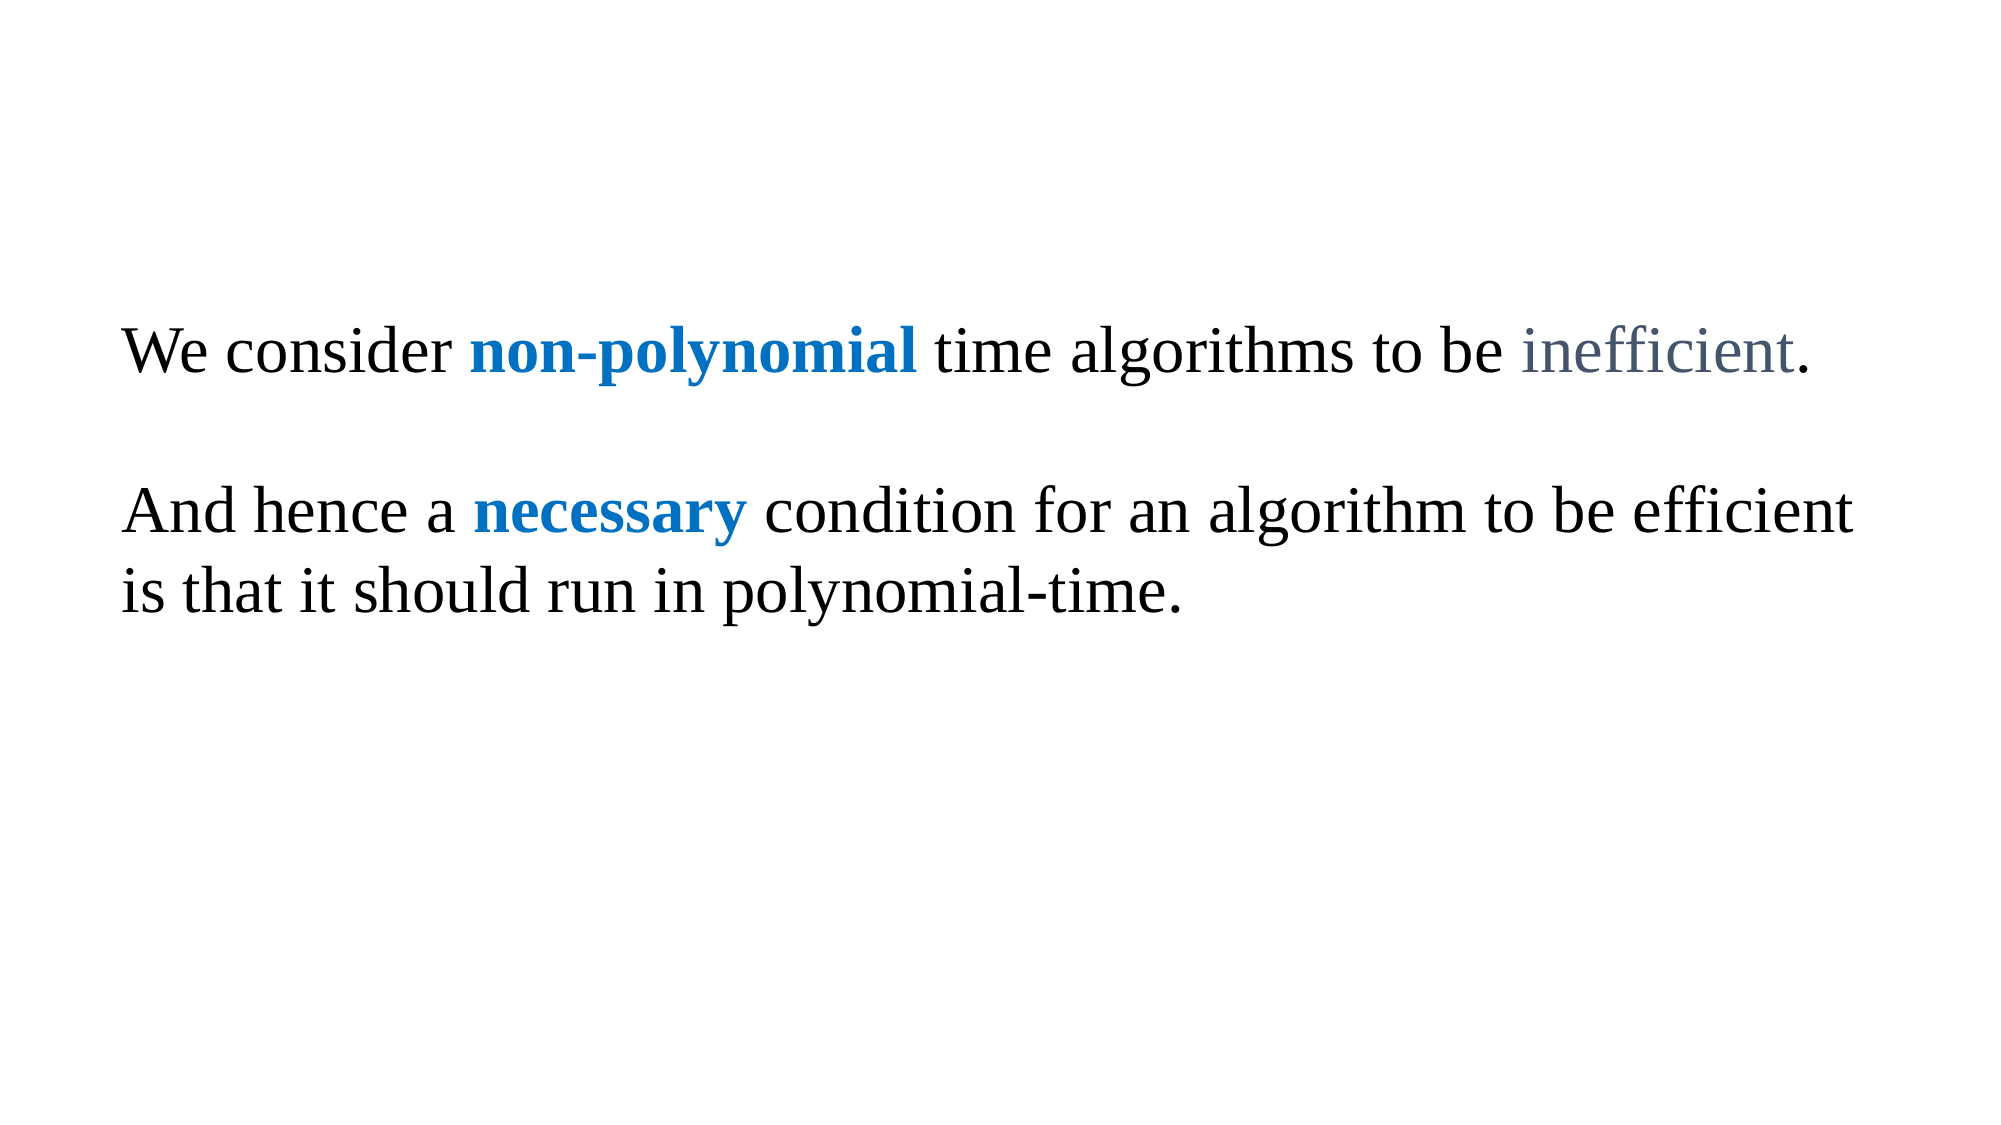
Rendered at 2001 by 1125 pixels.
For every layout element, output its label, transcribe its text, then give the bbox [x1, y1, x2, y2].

text_box We consider non-polynomial time algorithms to be inefficient. And hence a necessary condition for an algorithm to be efficient is that it should run in polynomial-time. [106, 298, 1902, 634]
